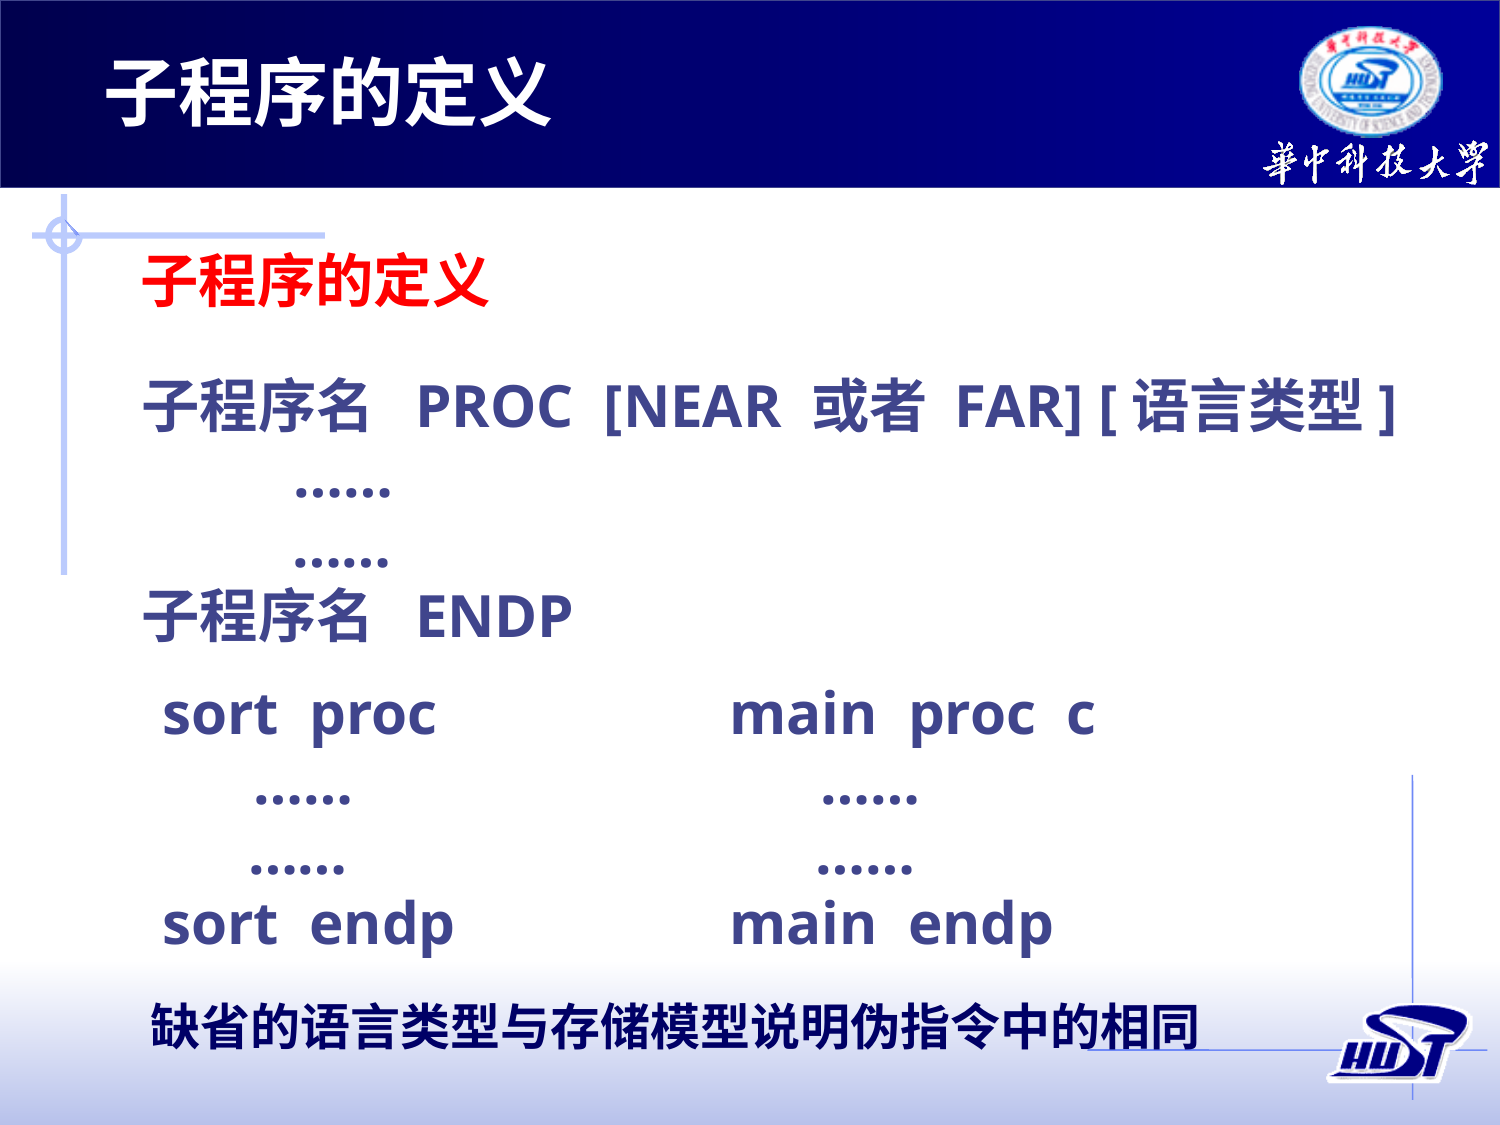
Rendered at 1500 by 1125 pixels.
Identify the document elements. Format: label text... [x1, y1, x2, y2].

picture [1262, 140, 1488, 185]
text_box sort proc …… …… sort endp [147, 668, 550, 964]
text_box 缺省的语言类型与存储模型说明伪指令中的相同 [135, 987, 1258, 1063]
text_box 子程序名 PROC [NEAR 或者 FAR] [语言类型] …… …… 子程序名 ENDP [127, 361, 1445, 657]
text_box main proc c …… …… main endp [714, 668, 1258, 964]
text_box 子程序的定义 [88, 38, 569, 144]
text_box 子程序的定义 [126, 236, 506, 322]
picture [1299, 26, 1443, 138]
